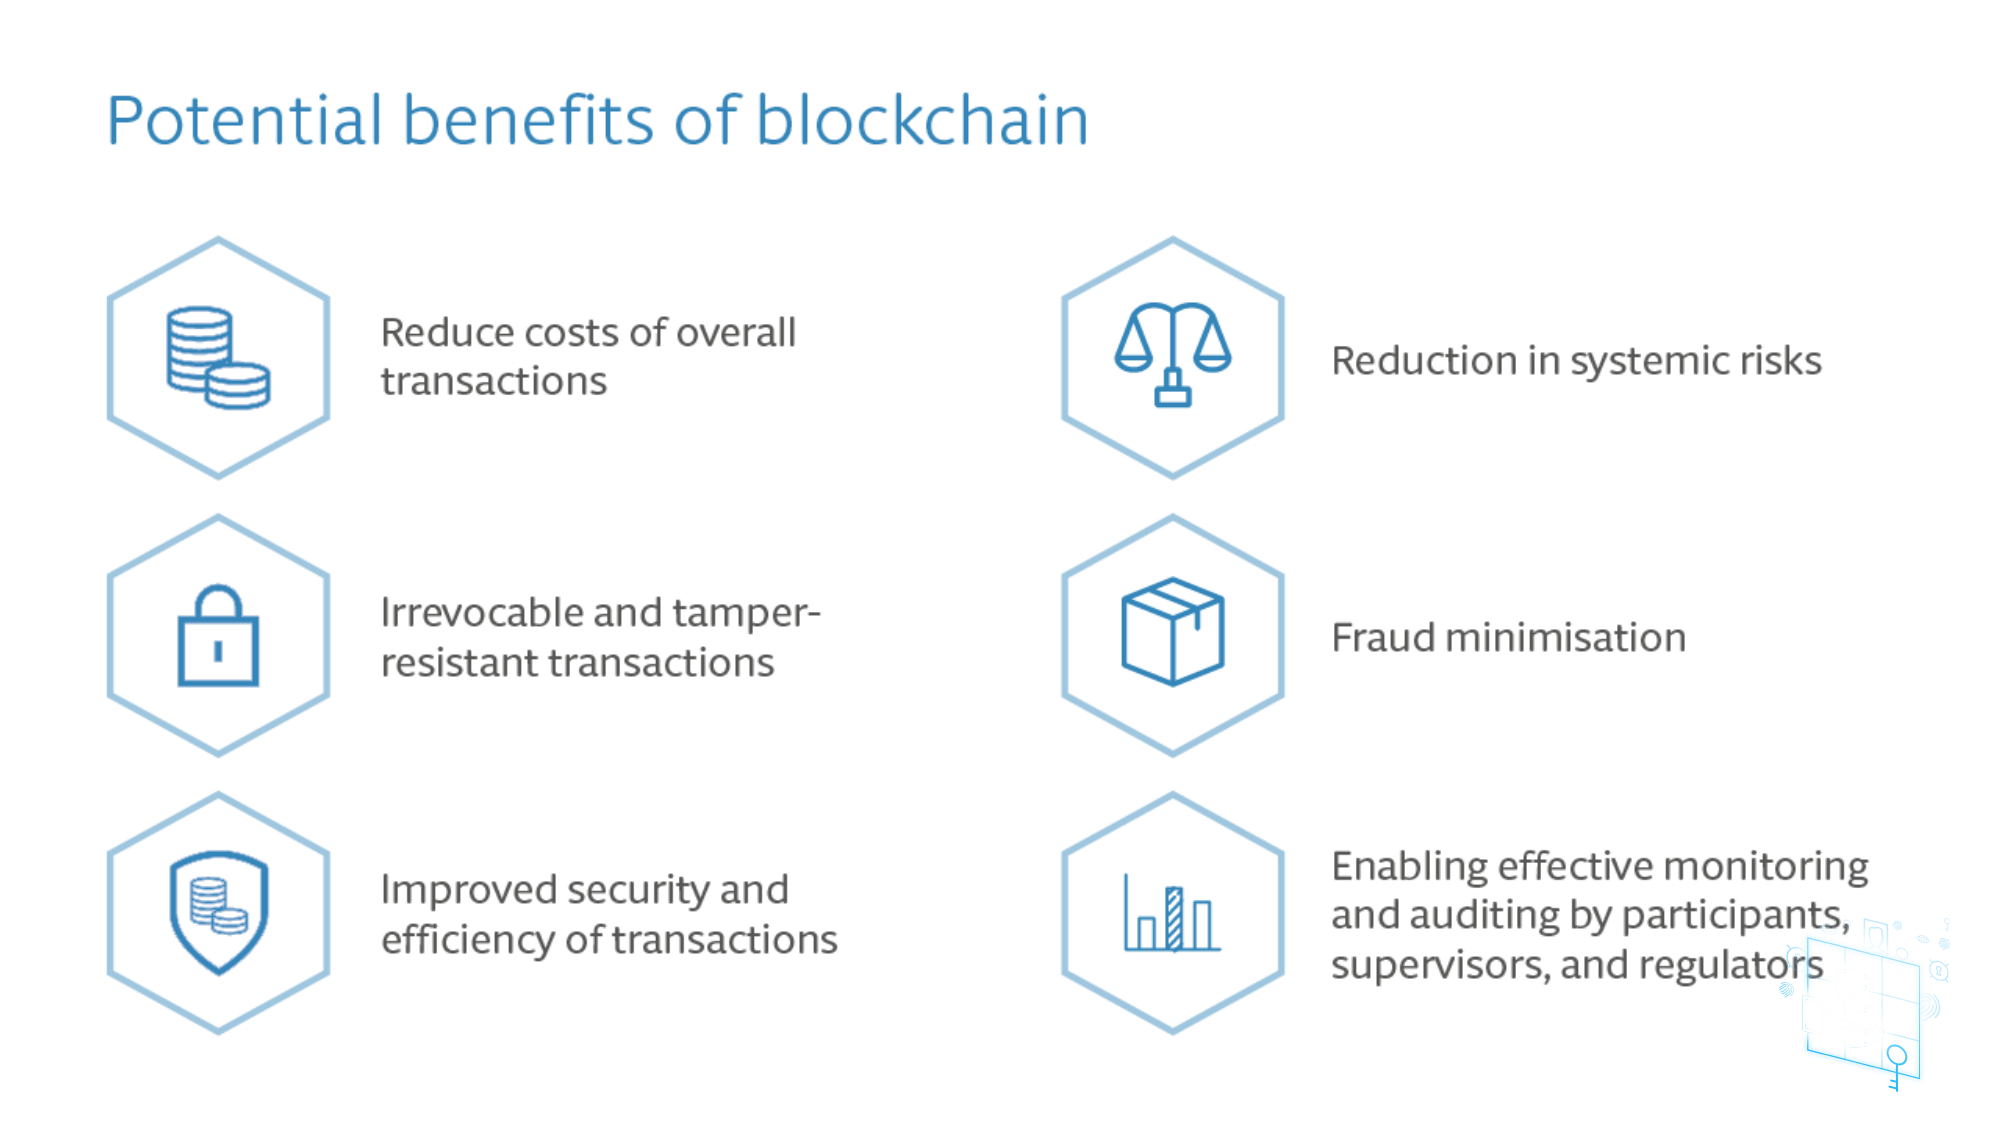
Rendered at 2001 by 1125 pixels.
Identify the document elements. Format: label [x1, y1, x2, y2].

picture [54, 57, 1950, 1092]
